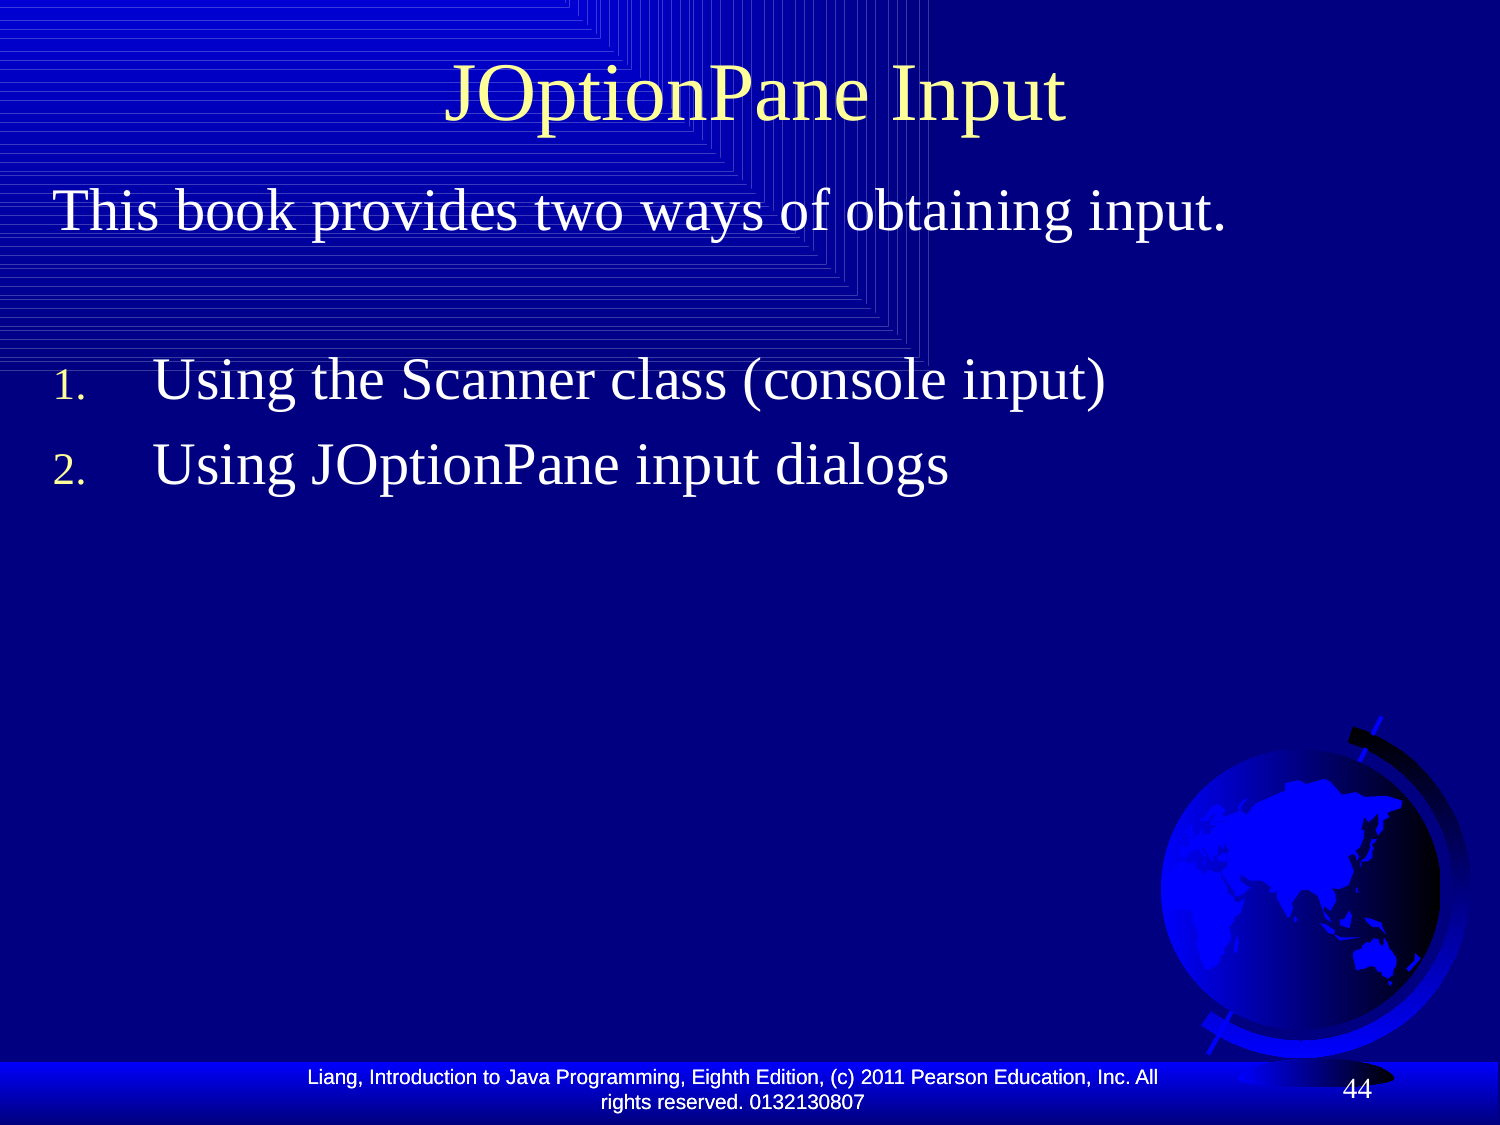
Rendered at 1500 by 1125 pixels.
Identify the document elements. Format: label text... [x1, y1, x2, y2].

title JOptionPane Input [62, 37, 1451, 138]
list This book provides two ways of obtaining input. Using the Scanner class (console input) Using JOptionPane input dialogs [37, 162, 1463, 1026]
slide_number 44 [1074, 1049, 1388, 1125]
